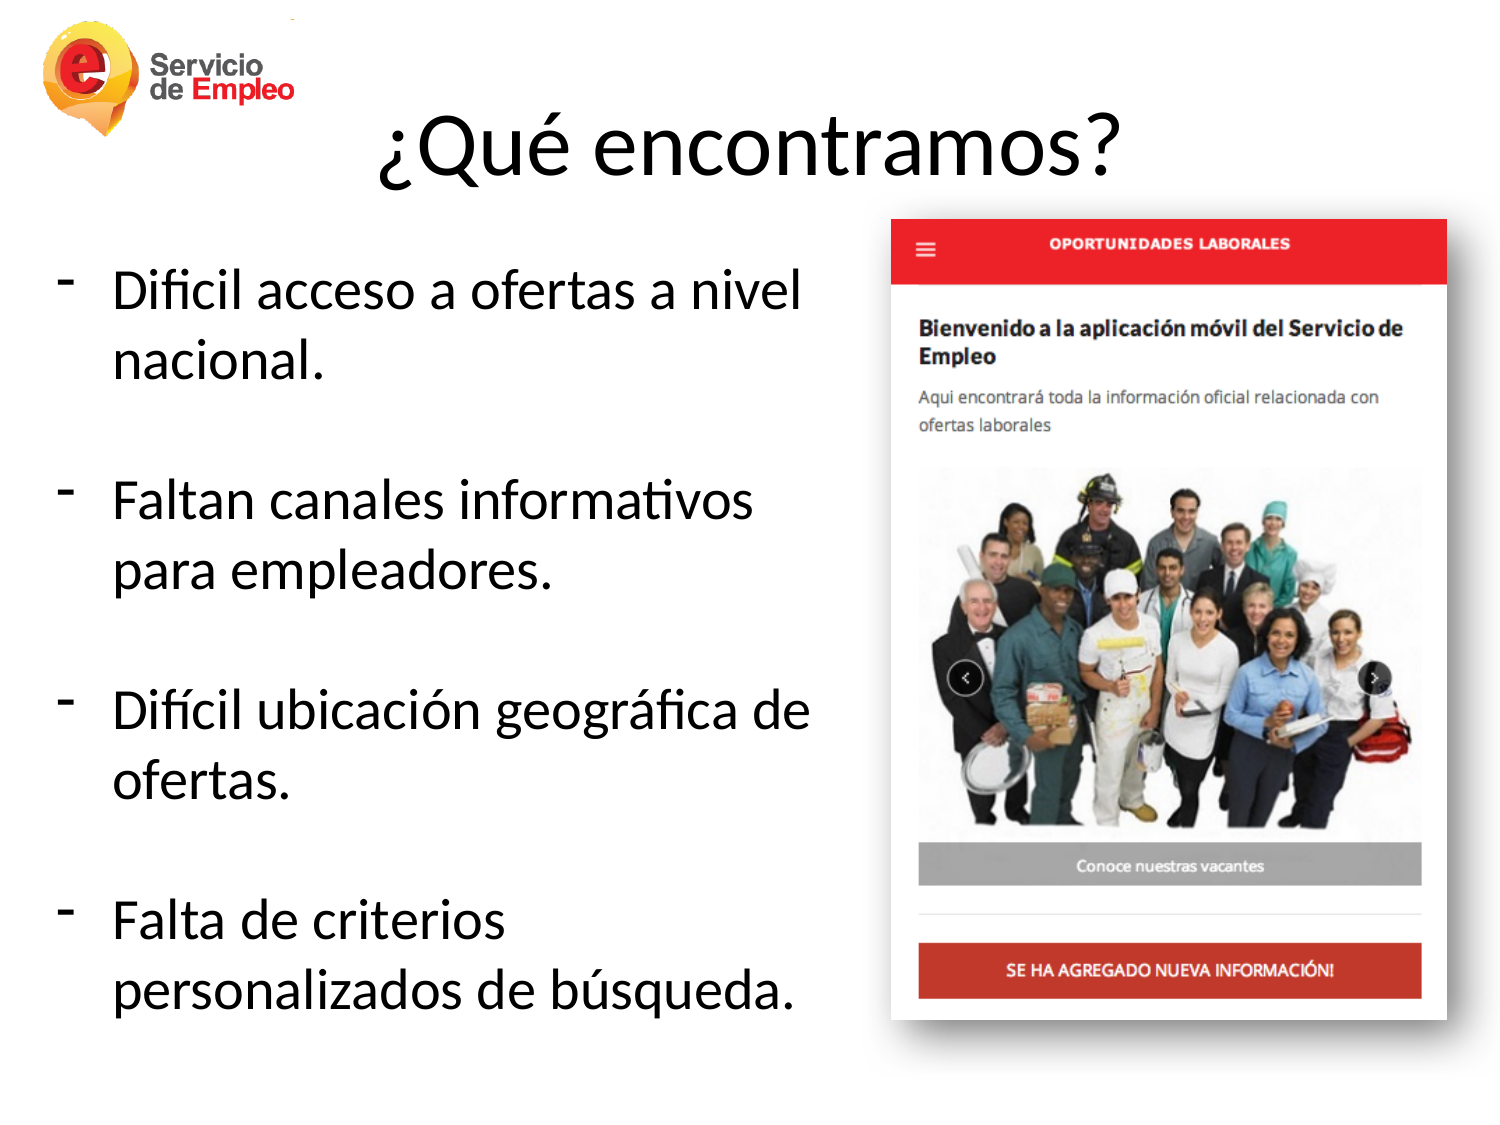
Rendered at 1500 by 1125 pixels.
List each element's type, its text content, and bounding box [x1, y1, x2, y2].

picture [40, 18, 294, 138]
title ¿Qué encontramos? [75, 45, 1425, 233]
text_box Dificil acceso a ofertas a nivel nacional. Faltan canales informativos para empleadores. Difícil ubicación geográfica de ofertas. Falta de criterios personalizados de búsqueda. [41, 243, 869, 1029]
picture [891, 219, 1448, 1020]
